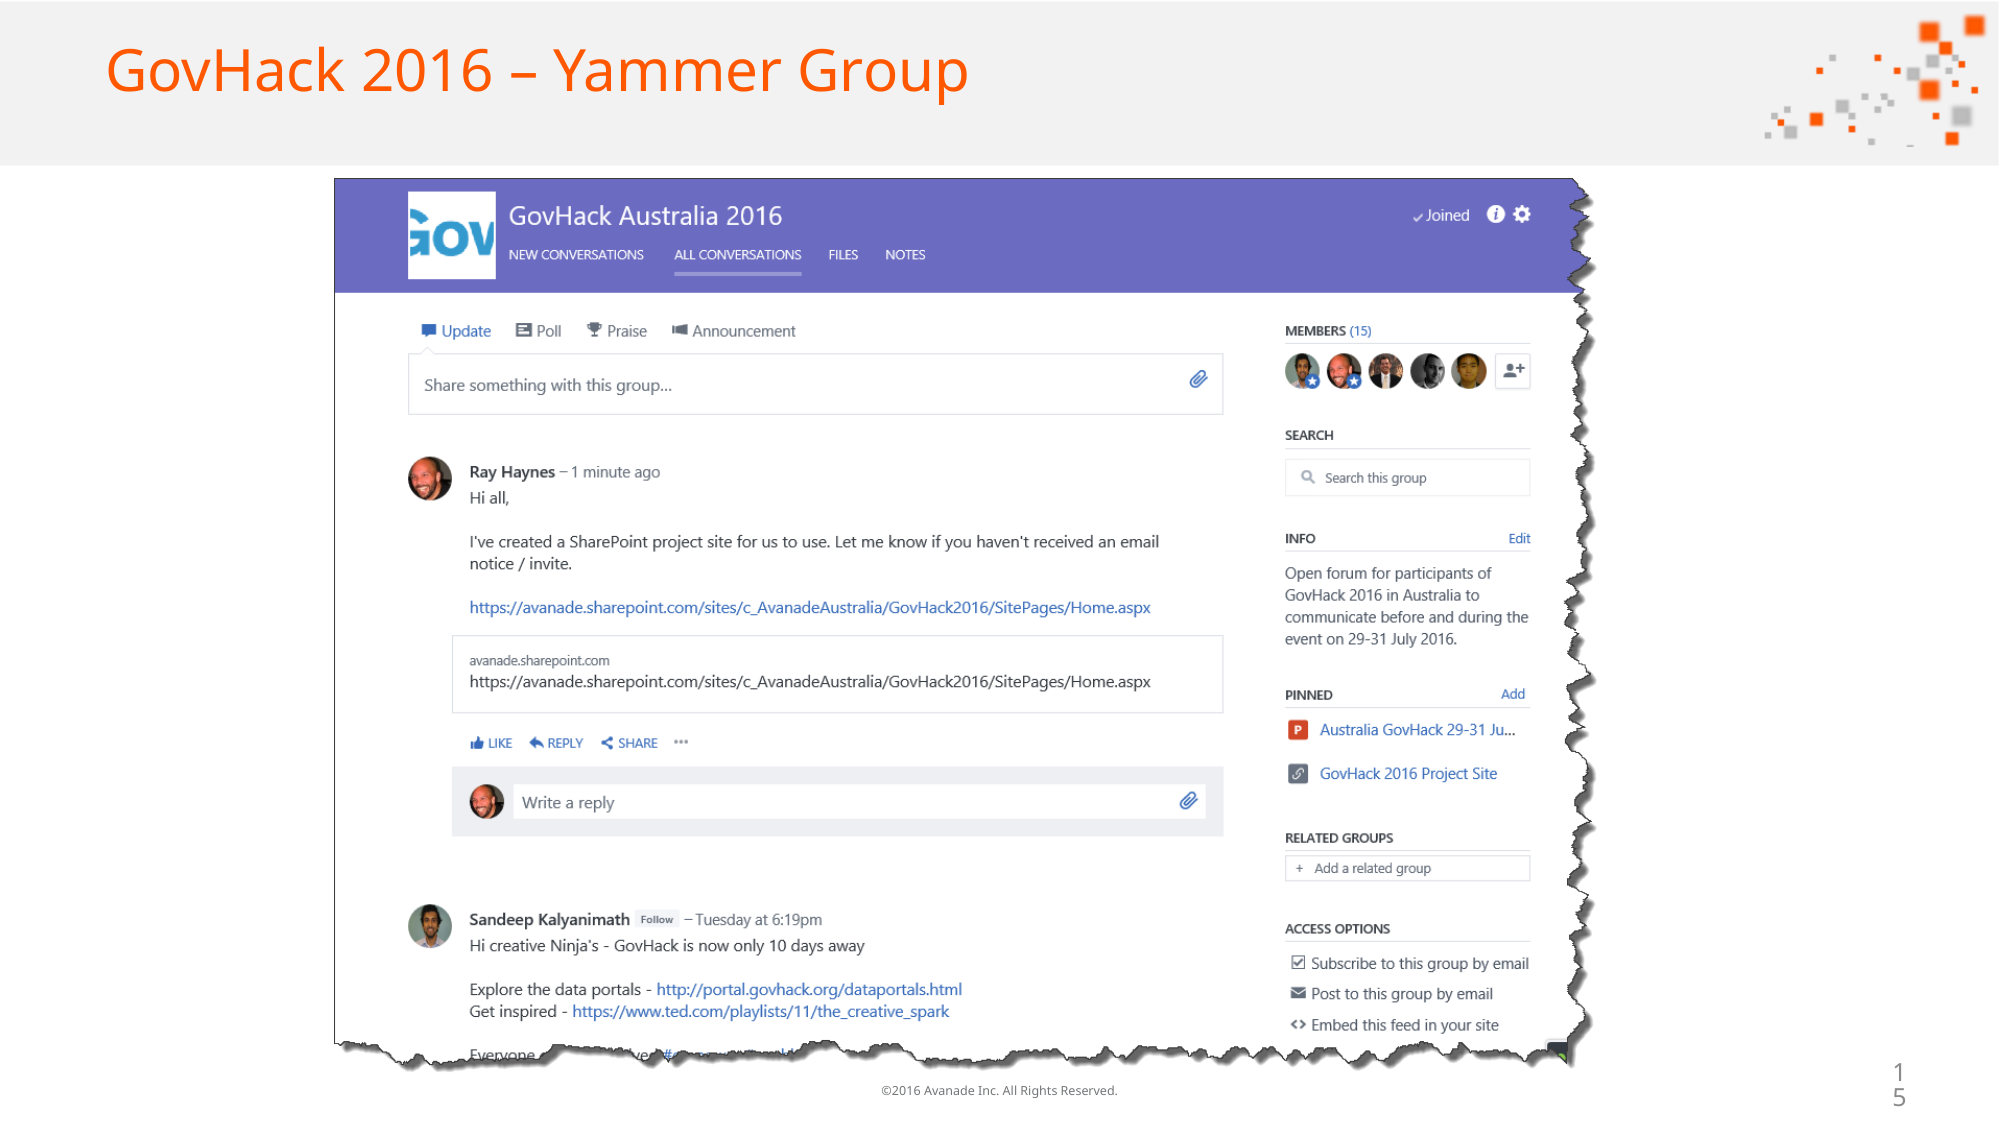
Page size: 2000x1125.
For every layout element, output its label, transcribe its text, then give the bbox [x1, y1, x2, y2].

slide_number 15 [1877, 1043, 1936, 1103]
title GovHack 2016 – Yammer Group [90, 33, 1797, 143]
picture [334, 178, 1614, 1088]
picture [1763, 13, 2000, 147]
